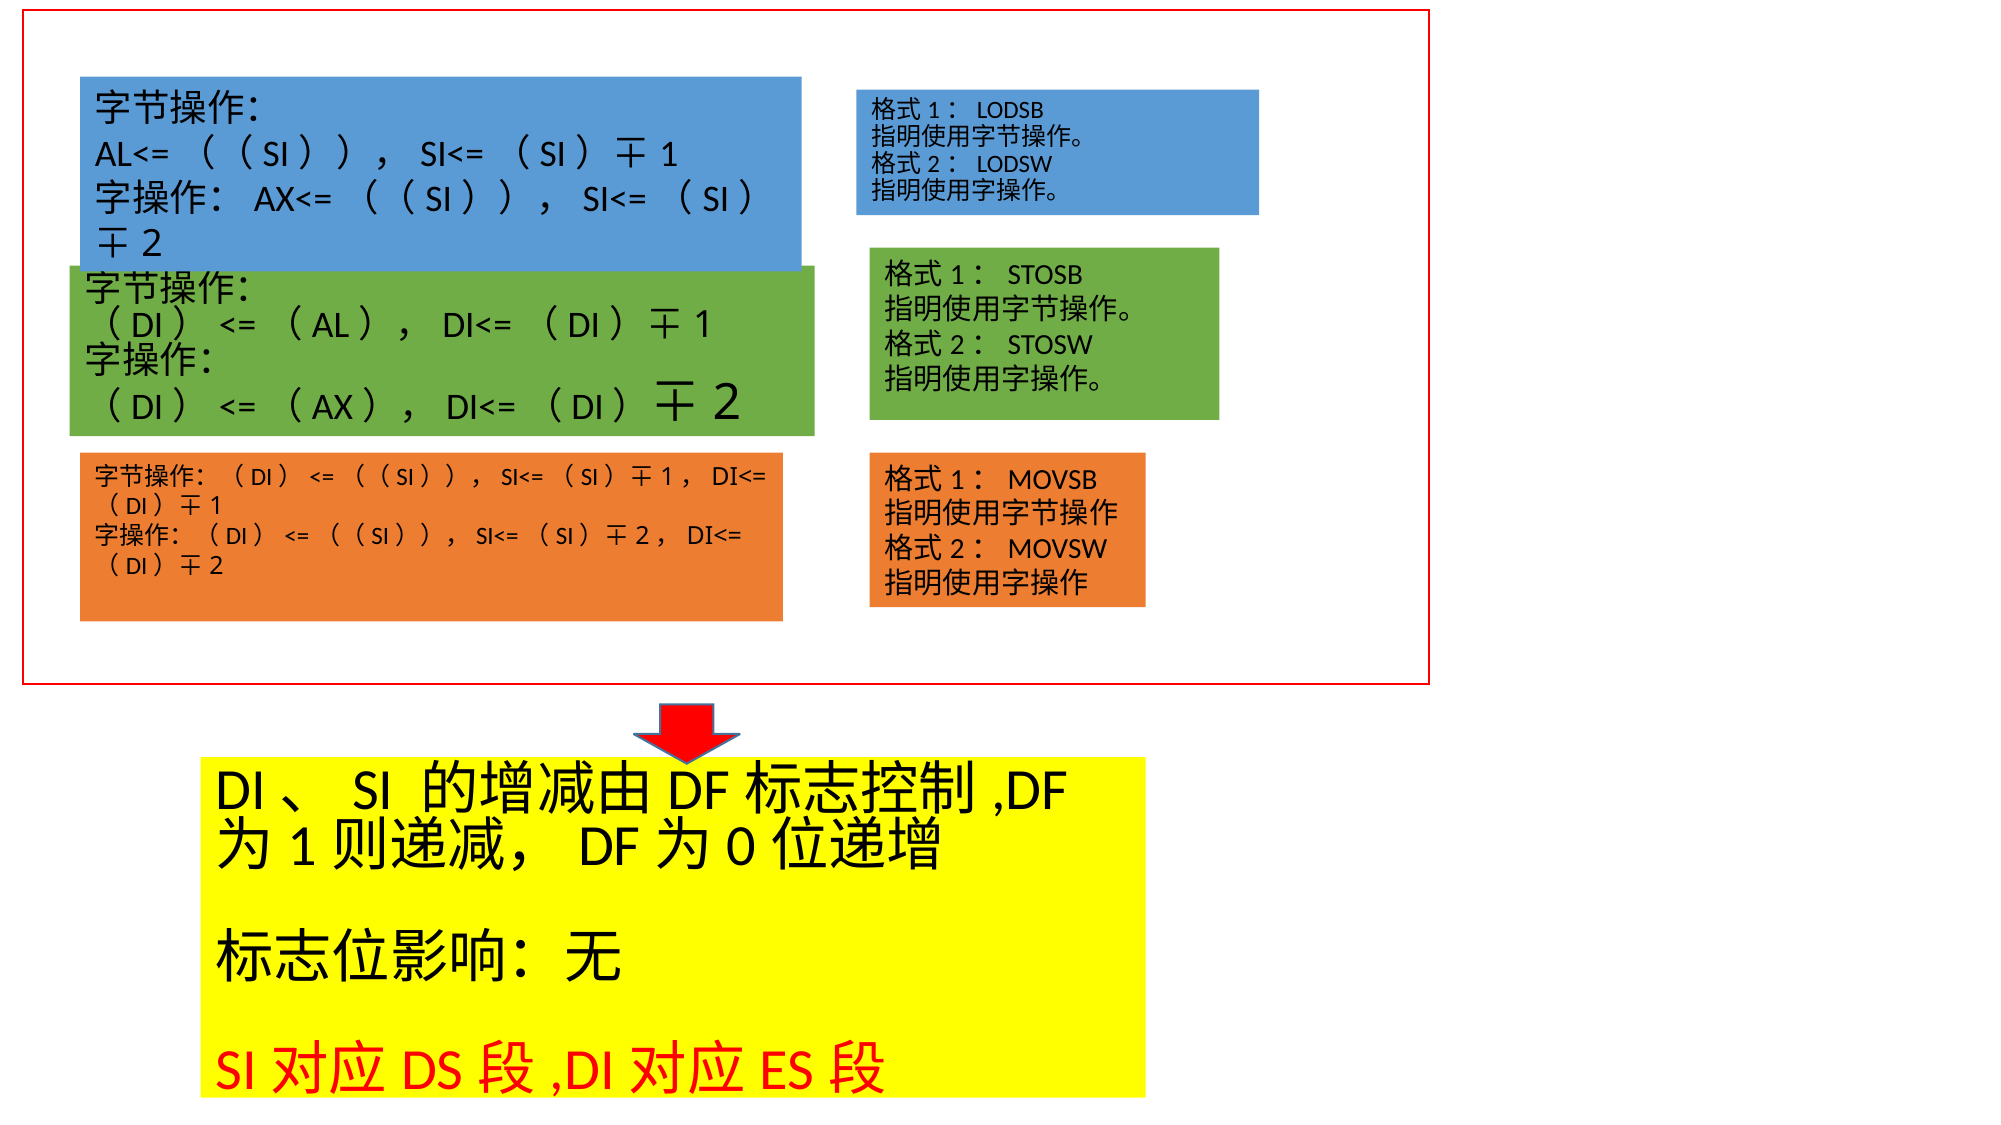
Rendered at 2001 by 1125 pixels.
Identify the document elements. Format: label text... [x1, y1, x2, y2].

text_box 格式1：LODSB 指明使用字节操作。 格式2：LODSW 指明使用字操作。 [856, 89, 1260, 216]
text_box 格式1：STOSB 指明使用字节操作。 格式2：STOSW 指明使用字操作。 [869, 247, 1220, 420]
text_box 字节操作：（DI）<=（（SI）），SI<=（SI）∓1，DI<= （DI）∓1 字操作：（DI）<=（（SI）），SI<=（SI）∓2，DI<= （DI）∓2 [22, 9, 1430, 685]
text_box DI、SI 的增减由DF标志控制,DF为1则递减，DF为0位递增 标志位影响：无 SI对应DS段,DI对应ES段 [200, 757, 1146, 1098]
text_box 字节操作：（DI）<=（AL），DI<=（DI）∓1 字操作：（DI）<=（AX），DI<=（DI）∓2 [69, 265, 815, 437]
text_box 字节操作：（DI）<=（（SI）），SI<=（SI）∓1，DI<= （DI）∓1 字操作：（DI）<=（（SI）），SI<=（SI）∓2，DI<= （DI）∓2 [80, 452, 783, 622]
text_box 格式1：MOVSB 指明使用字节操作 格式2：MOVSW 指明使用字操作 [869, 452, 1146, 608]
text_box [632, 703, 741, 765]
text_box 字节操作：AL<=（（SI）），SI<=（SI）∓1 字操作：AX<=（（SI）），SI<=（SI）∓2 [80, 76, 802, 272]
